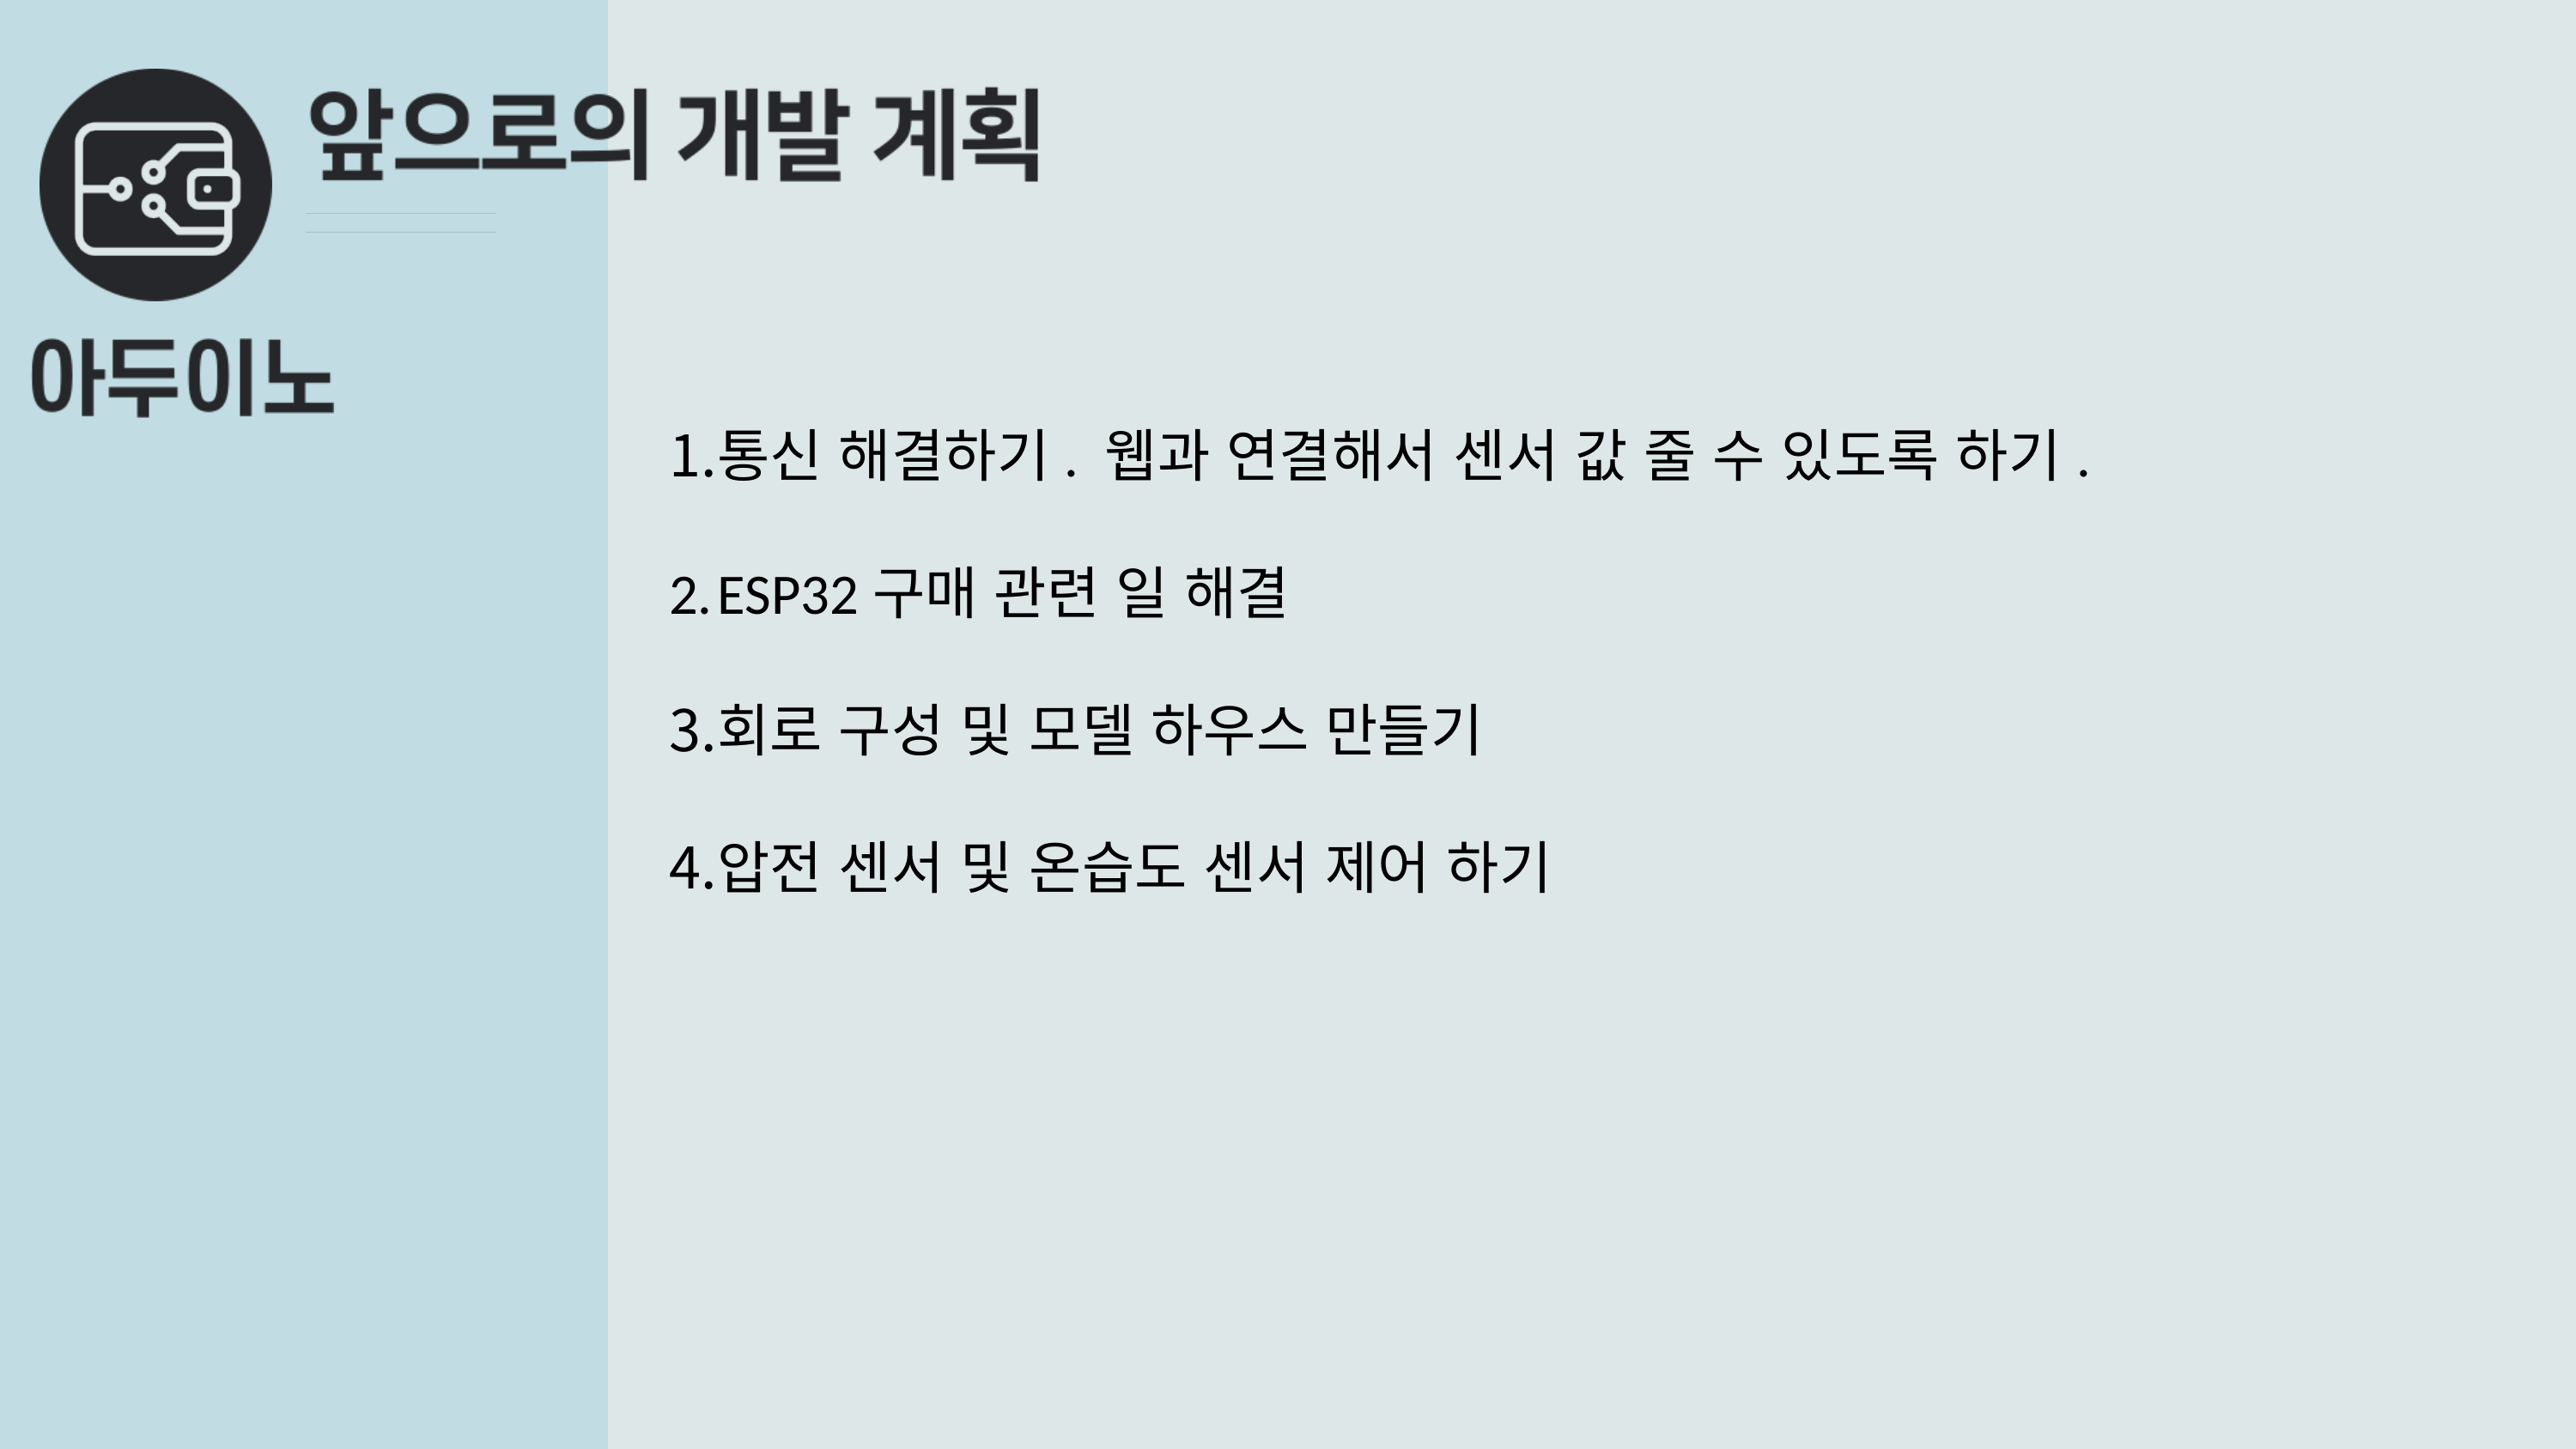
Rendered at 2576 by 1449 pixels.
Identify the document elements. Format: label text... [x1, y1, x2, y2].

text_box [73, 120, 244, 258]
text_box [0, 0, 608, 1449]
picture [0, 306, 375, 458]
picture [290, 54, 1084, 227]
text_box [39, 69, 272, 301]
text_box 통신 해결하기. 웹과 연결해서 센서 값 줄 수 있도록 하기. ESP32구매 관련 일 해결 회로 구성 및 모델 하우스 만들기 압전 센서 및 온습도 센서 제어 하기 [656, 413, 2104, 975]
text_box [306, 188, 496, 259]
